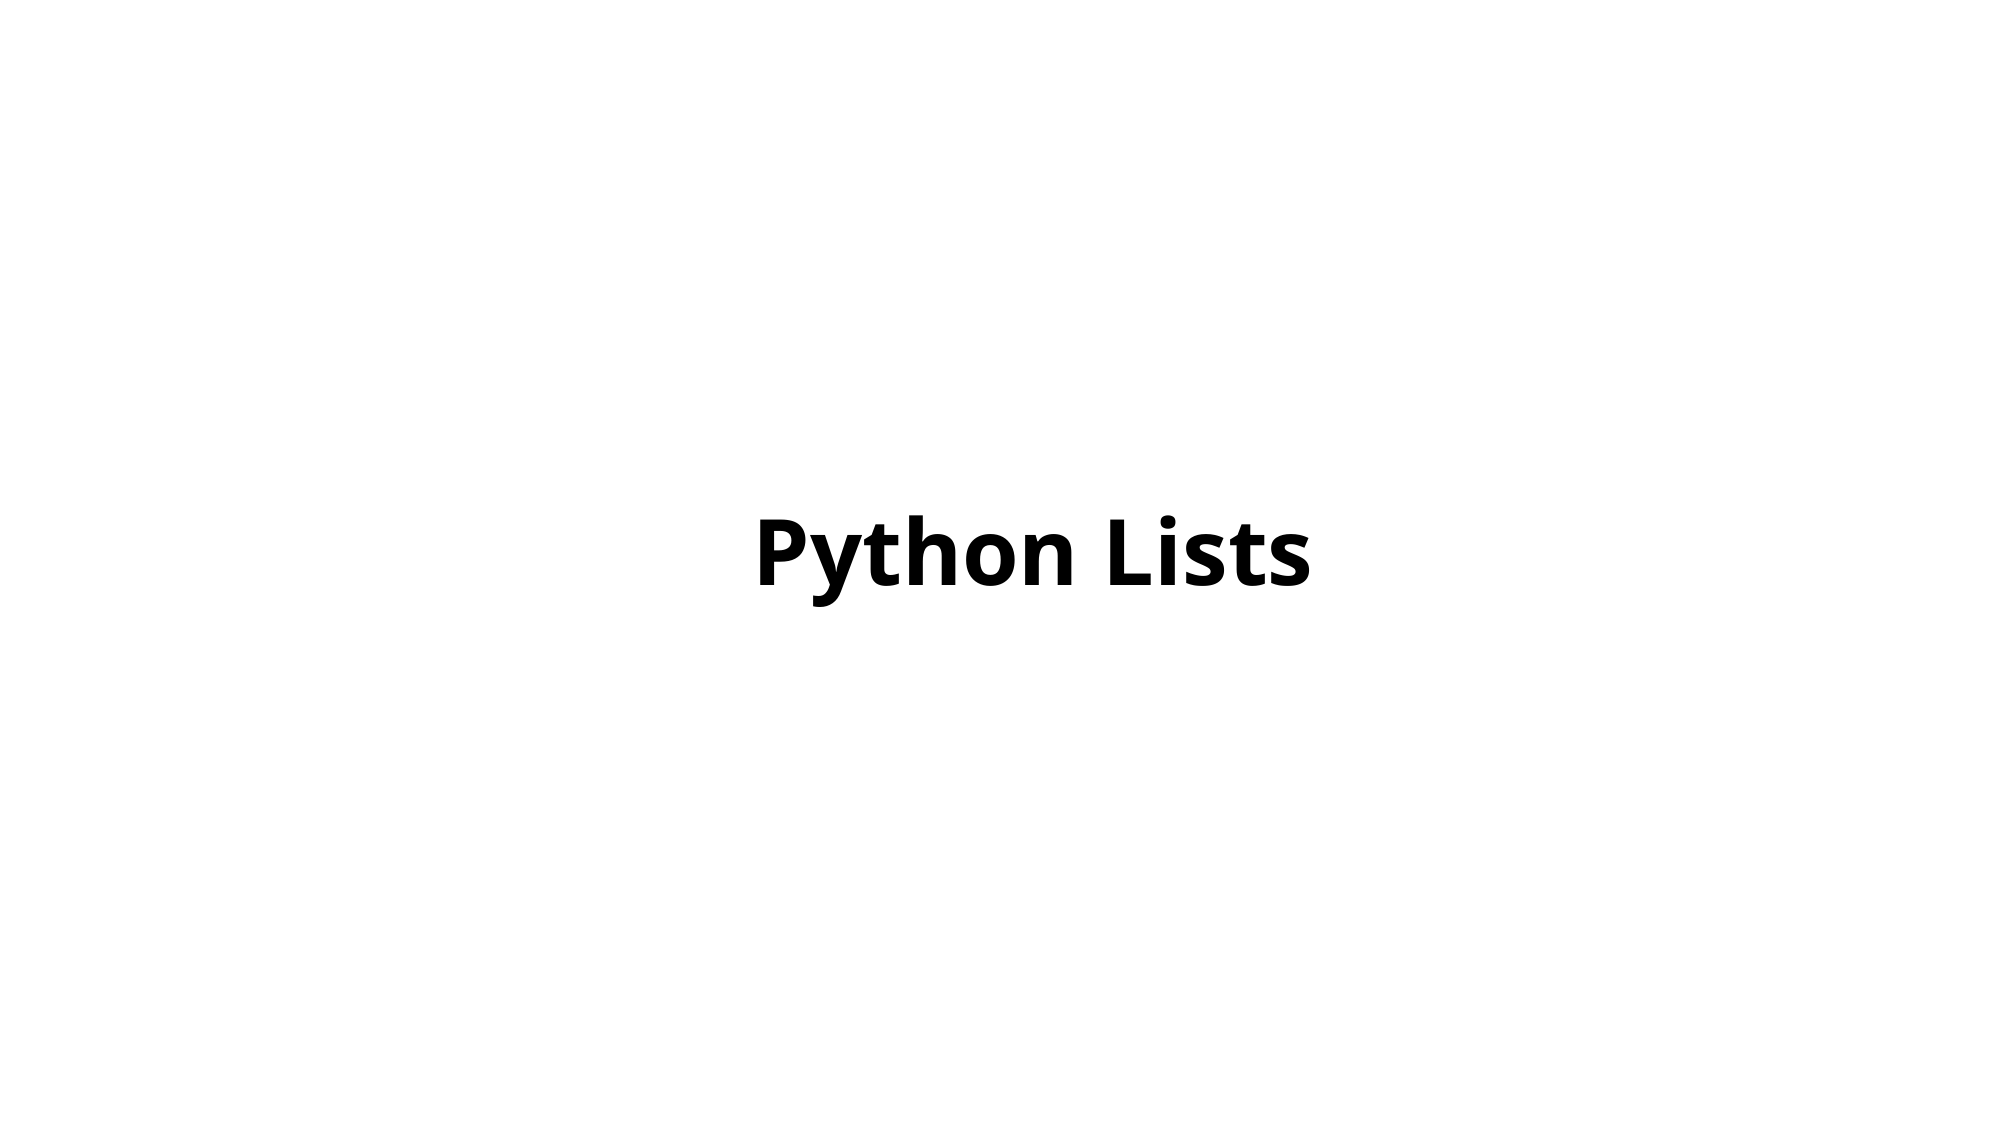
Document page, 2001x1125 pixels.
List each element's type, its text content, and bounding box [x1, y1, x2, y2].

title Python Lists [120, 131, 1863, 1090]
